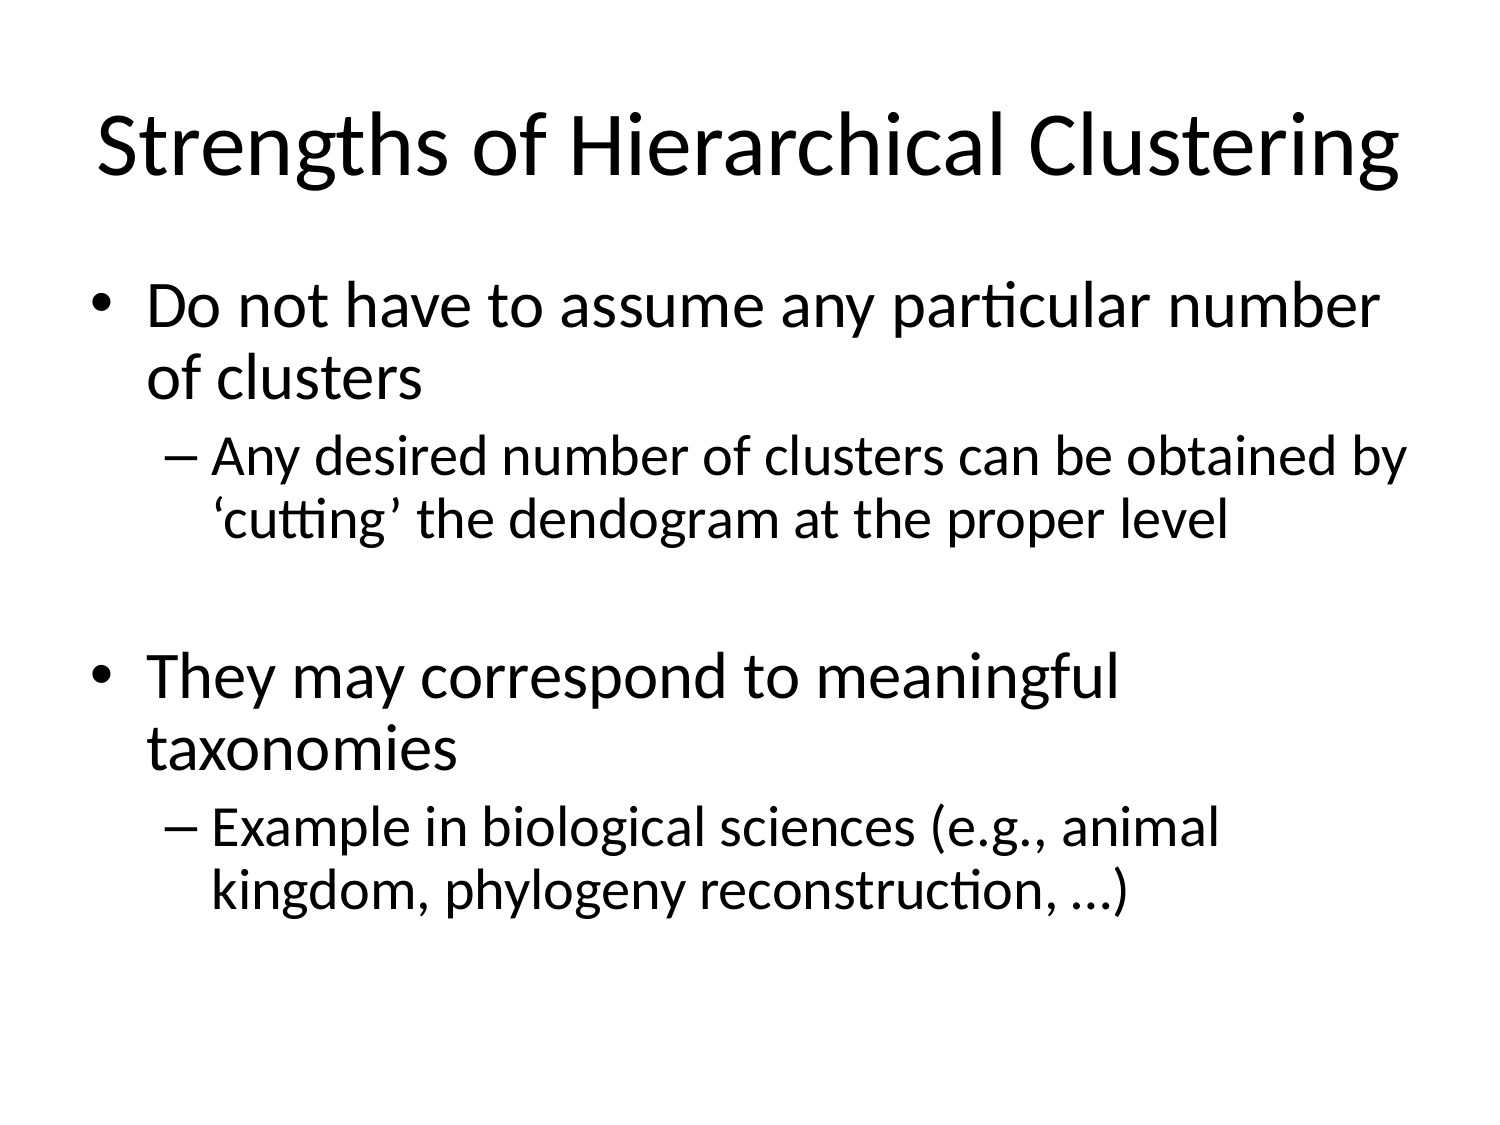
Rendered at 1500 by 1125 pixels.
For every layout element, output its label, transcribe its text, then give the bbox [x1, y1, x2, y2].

text_box Do not have to assume any particular number of clusters Any desired number of clusters can be obtained by ‘cutting’ the dendogram at the proper level They may correspond to meaningful taxonomies Example in biological sciences (e.g., animal kingdom, phylogeny reconstruction, …) [75, 262, 1425, 1005]
text_box Strengths of Hierarchical Clustering [75, 45, 1425, 233]
